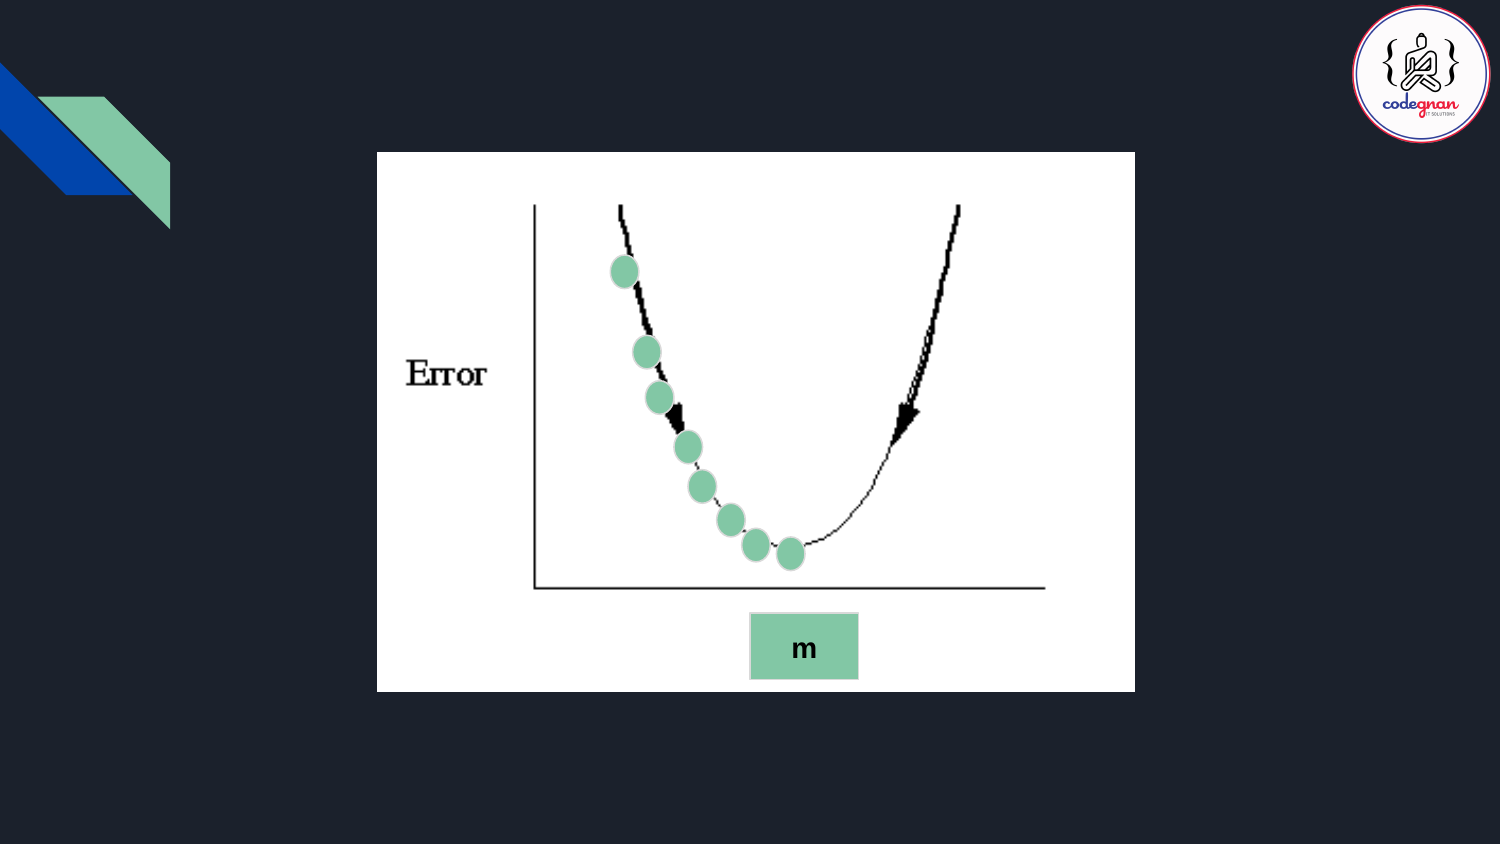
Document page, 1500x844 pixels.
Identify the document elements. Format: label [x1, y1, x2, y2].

picture [1344, 0, 1500, 155]
picture [376, 152, 1136, 692]
